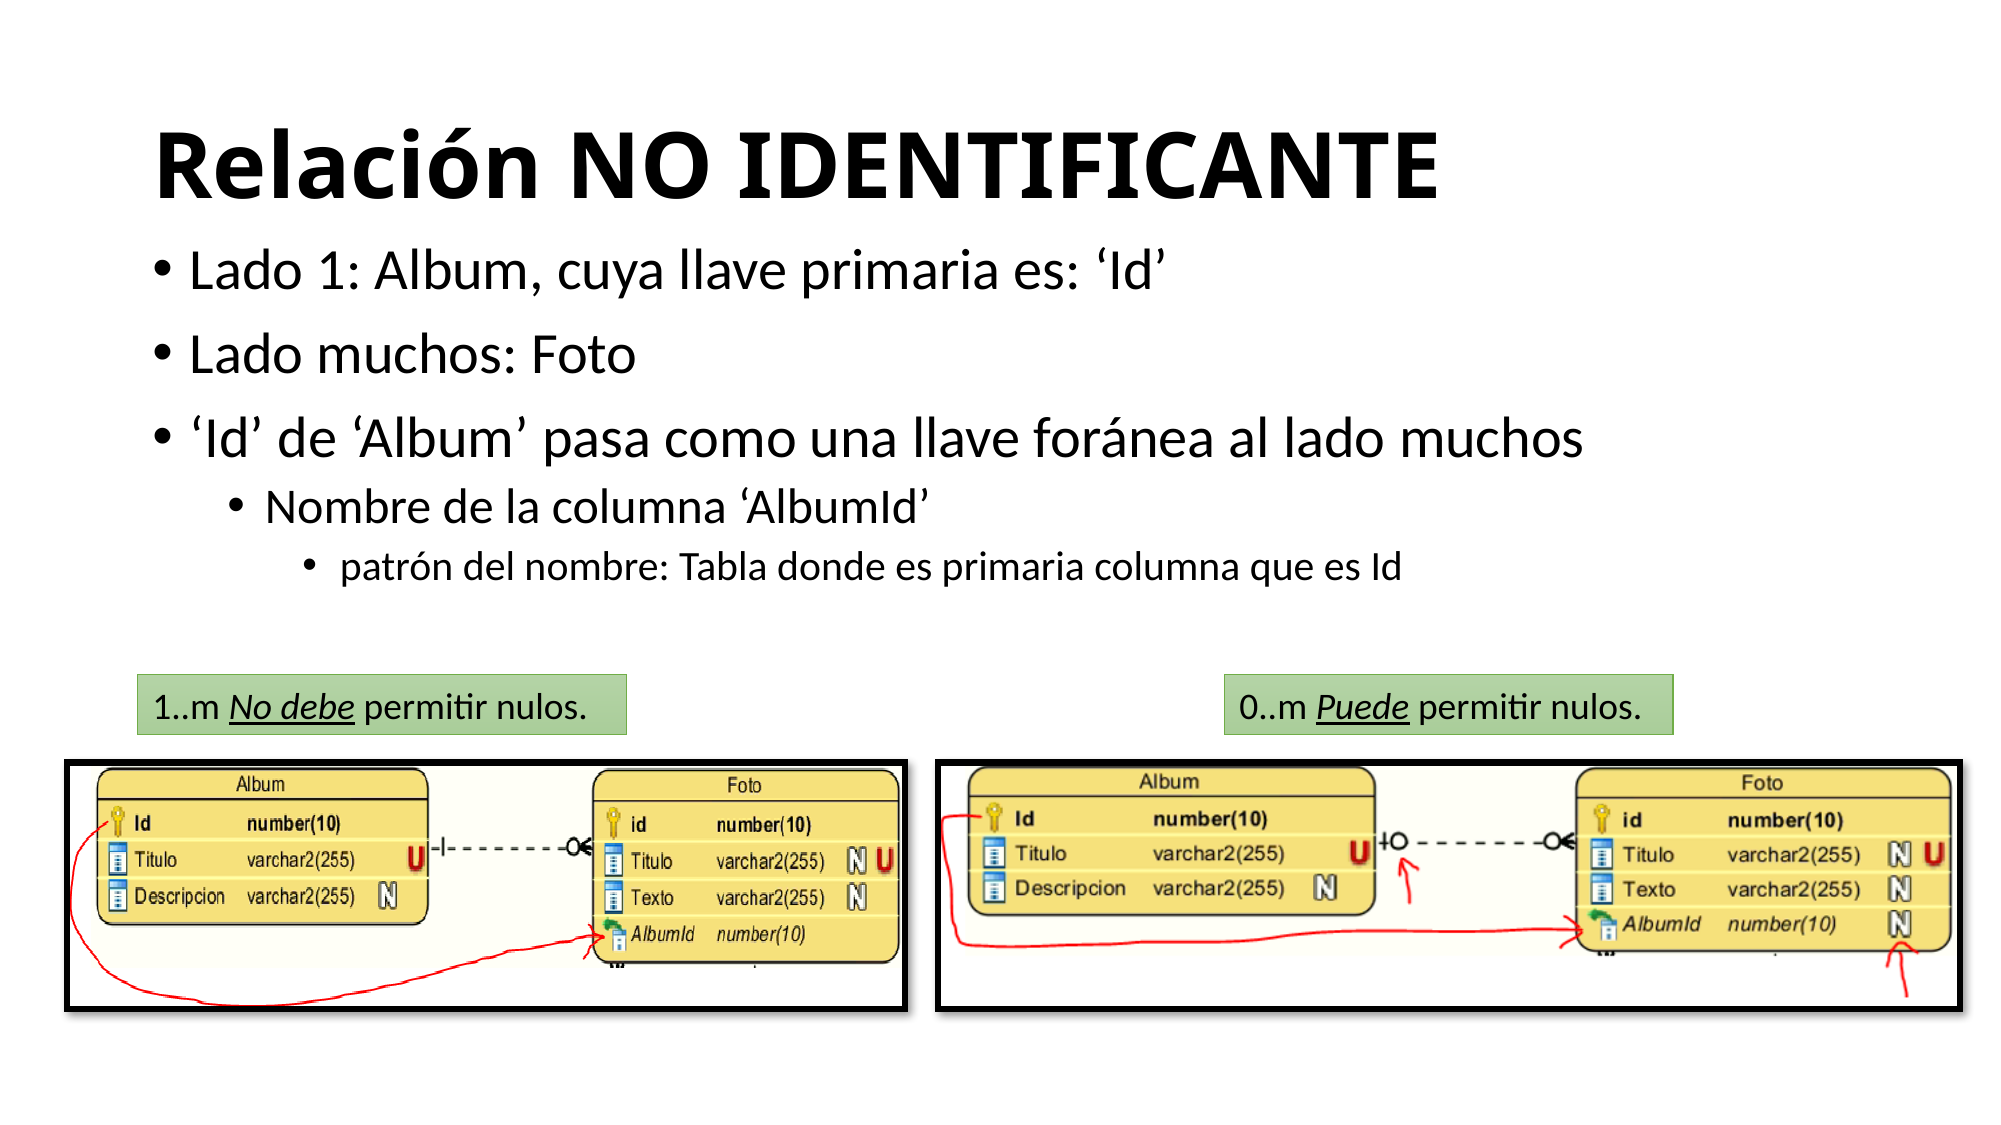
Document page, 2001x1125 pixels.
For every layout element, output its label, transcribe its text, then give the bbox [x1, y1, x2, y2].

picture [940, 765, 1957, 1007]
title Relación NO IDENTIFICANTE [137, 59, 1863, 278]
picture [69, 765, 902, 1007]
list Lado 1: Album, cuya llave primaria es: ‘Id’ Lado muchos: Foto ‘Id’ de ‘Album’ pasa como una llave foránea al lado muchos Nombre de la columna ‘AlbumId’ patrón del nombre: Tabla donde es primaria columna que es Id [137, 231, 1790, 946]
text_box 1..m No debe permitir nulos. [137, 674, 627, 735]
text_box 0..m Puede permitir nulos. [1224, 674, 1674, 735]
